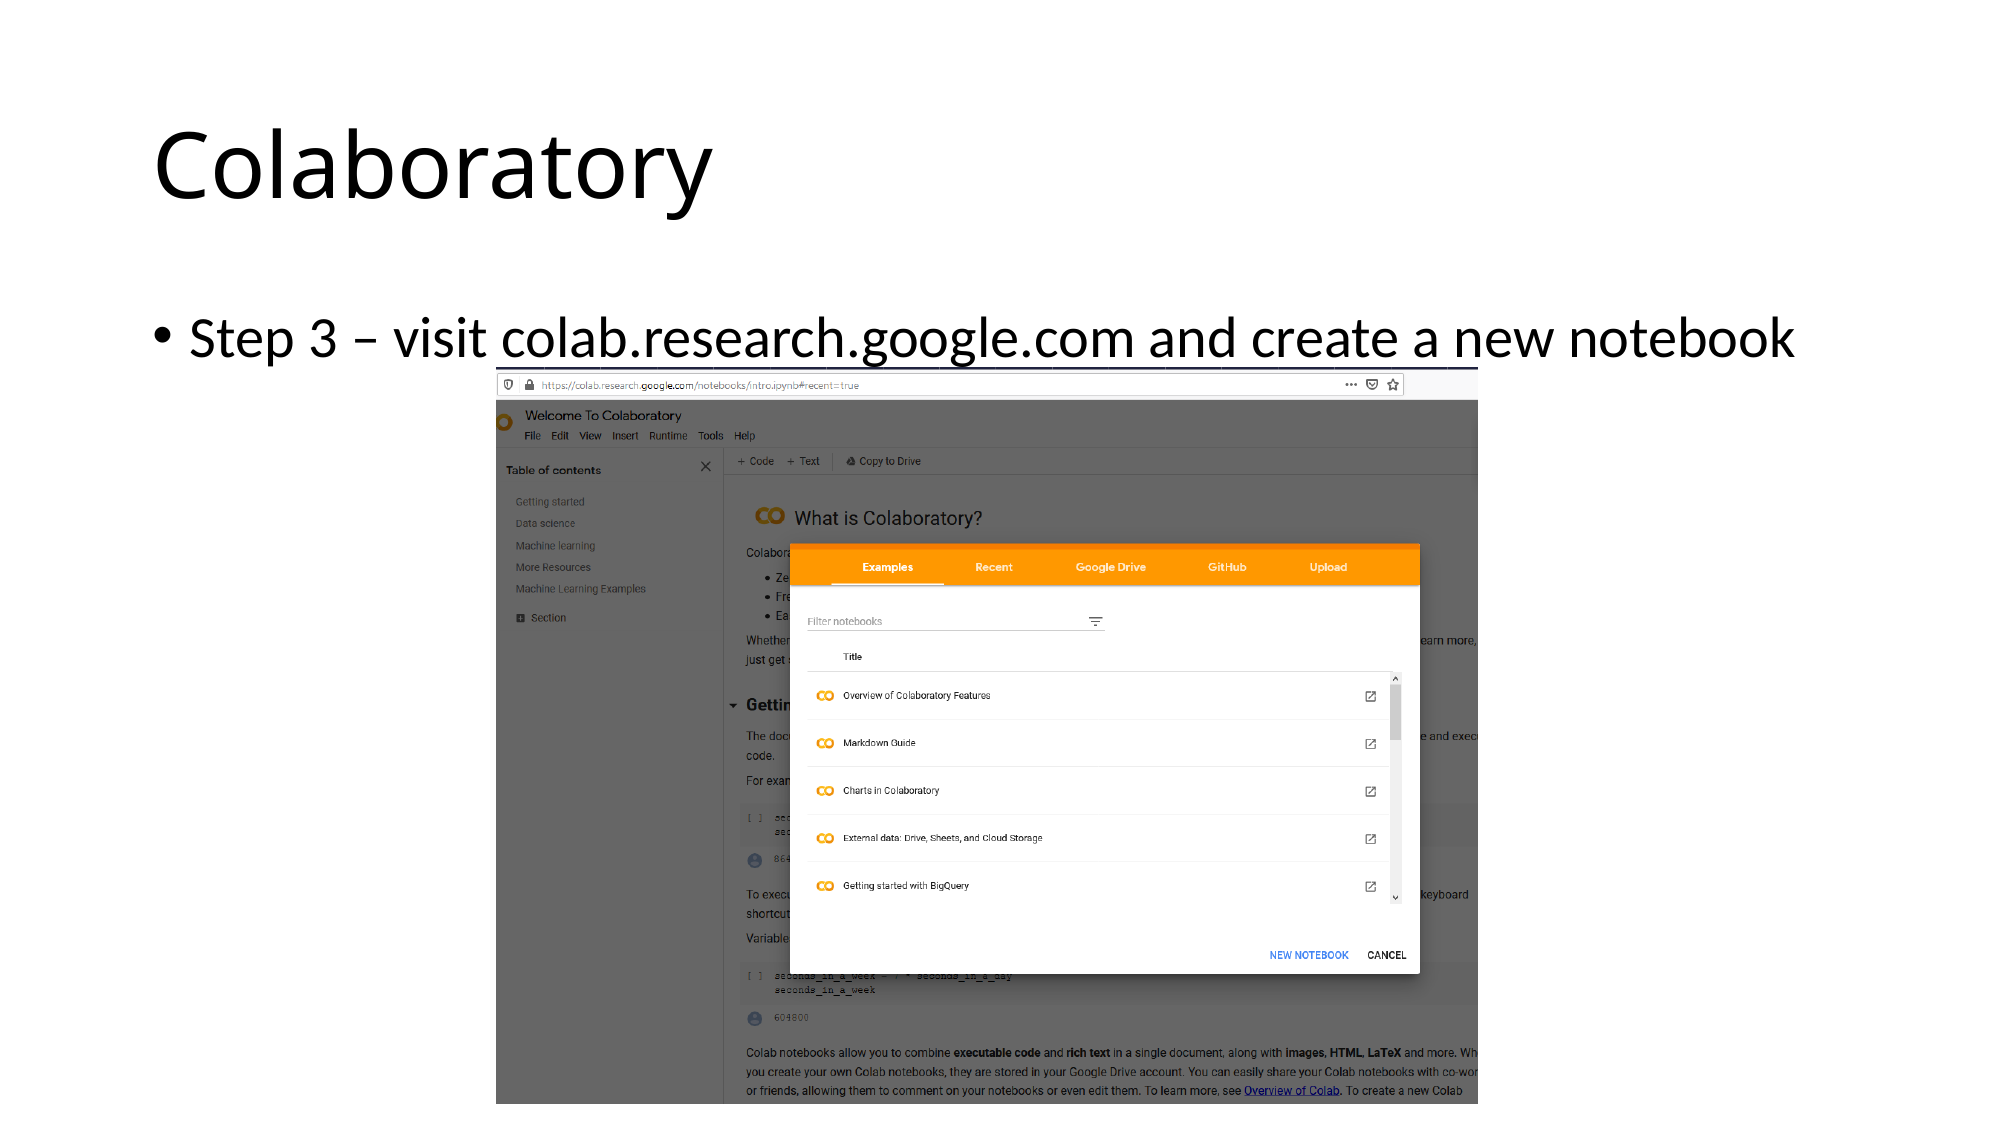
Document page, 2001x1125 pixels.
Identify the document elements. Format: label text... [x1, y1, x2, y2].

list Step 3 – visit colab.research.google.com and create a new notebook [137, 299, 1863, 1014]
picture [496, 367, 1478, 1104]
title Colaboratory [137, 59, 1863, 278]
